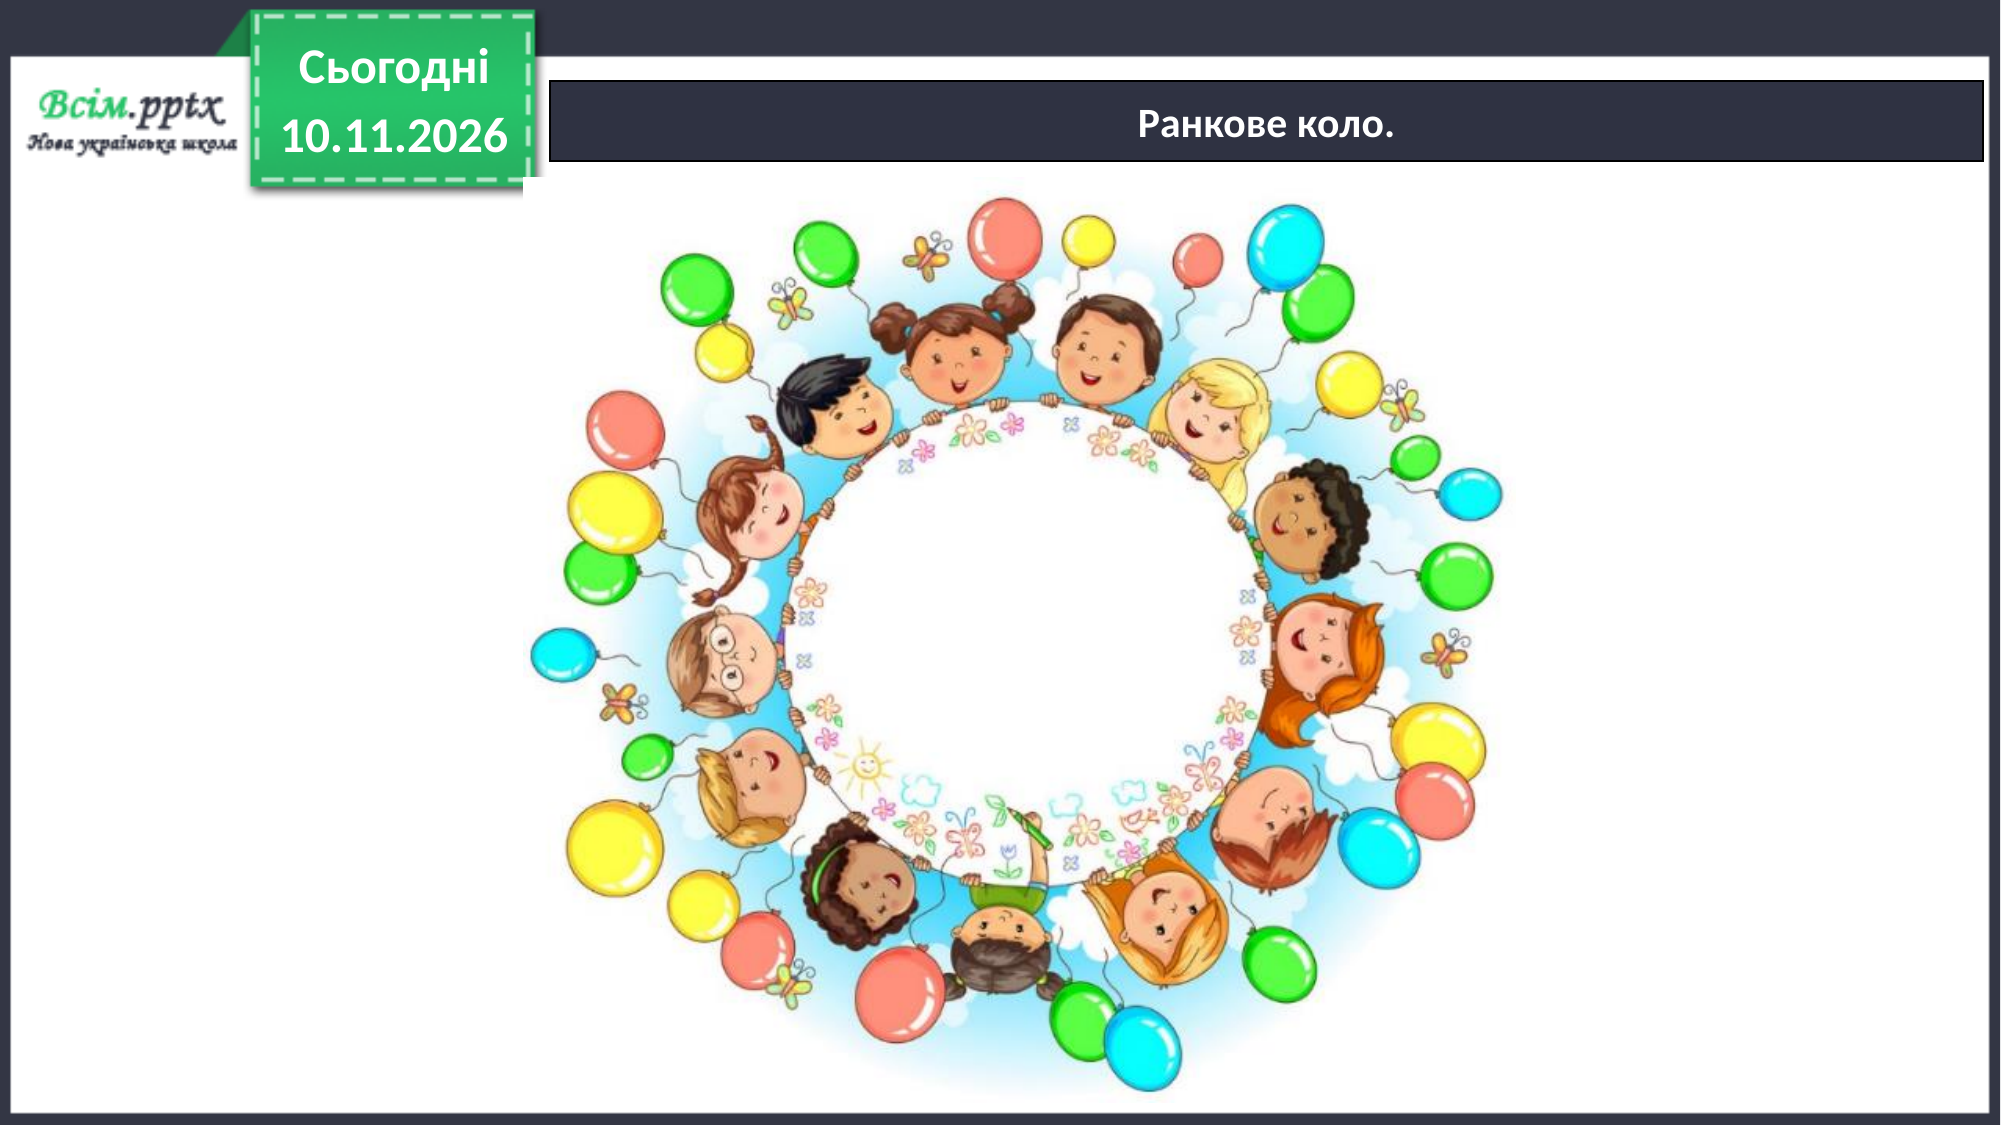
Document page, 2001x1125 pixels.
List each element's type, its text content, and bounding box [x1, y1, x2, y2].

text_box 22.03.2022 [263, 101, 524, 164]
picture [0, 0, 2001, 1125]
text_box Ранкове коло. [549, 80, 1984, 162]
text_box Сьогодні [284, 26, 535, 101]
